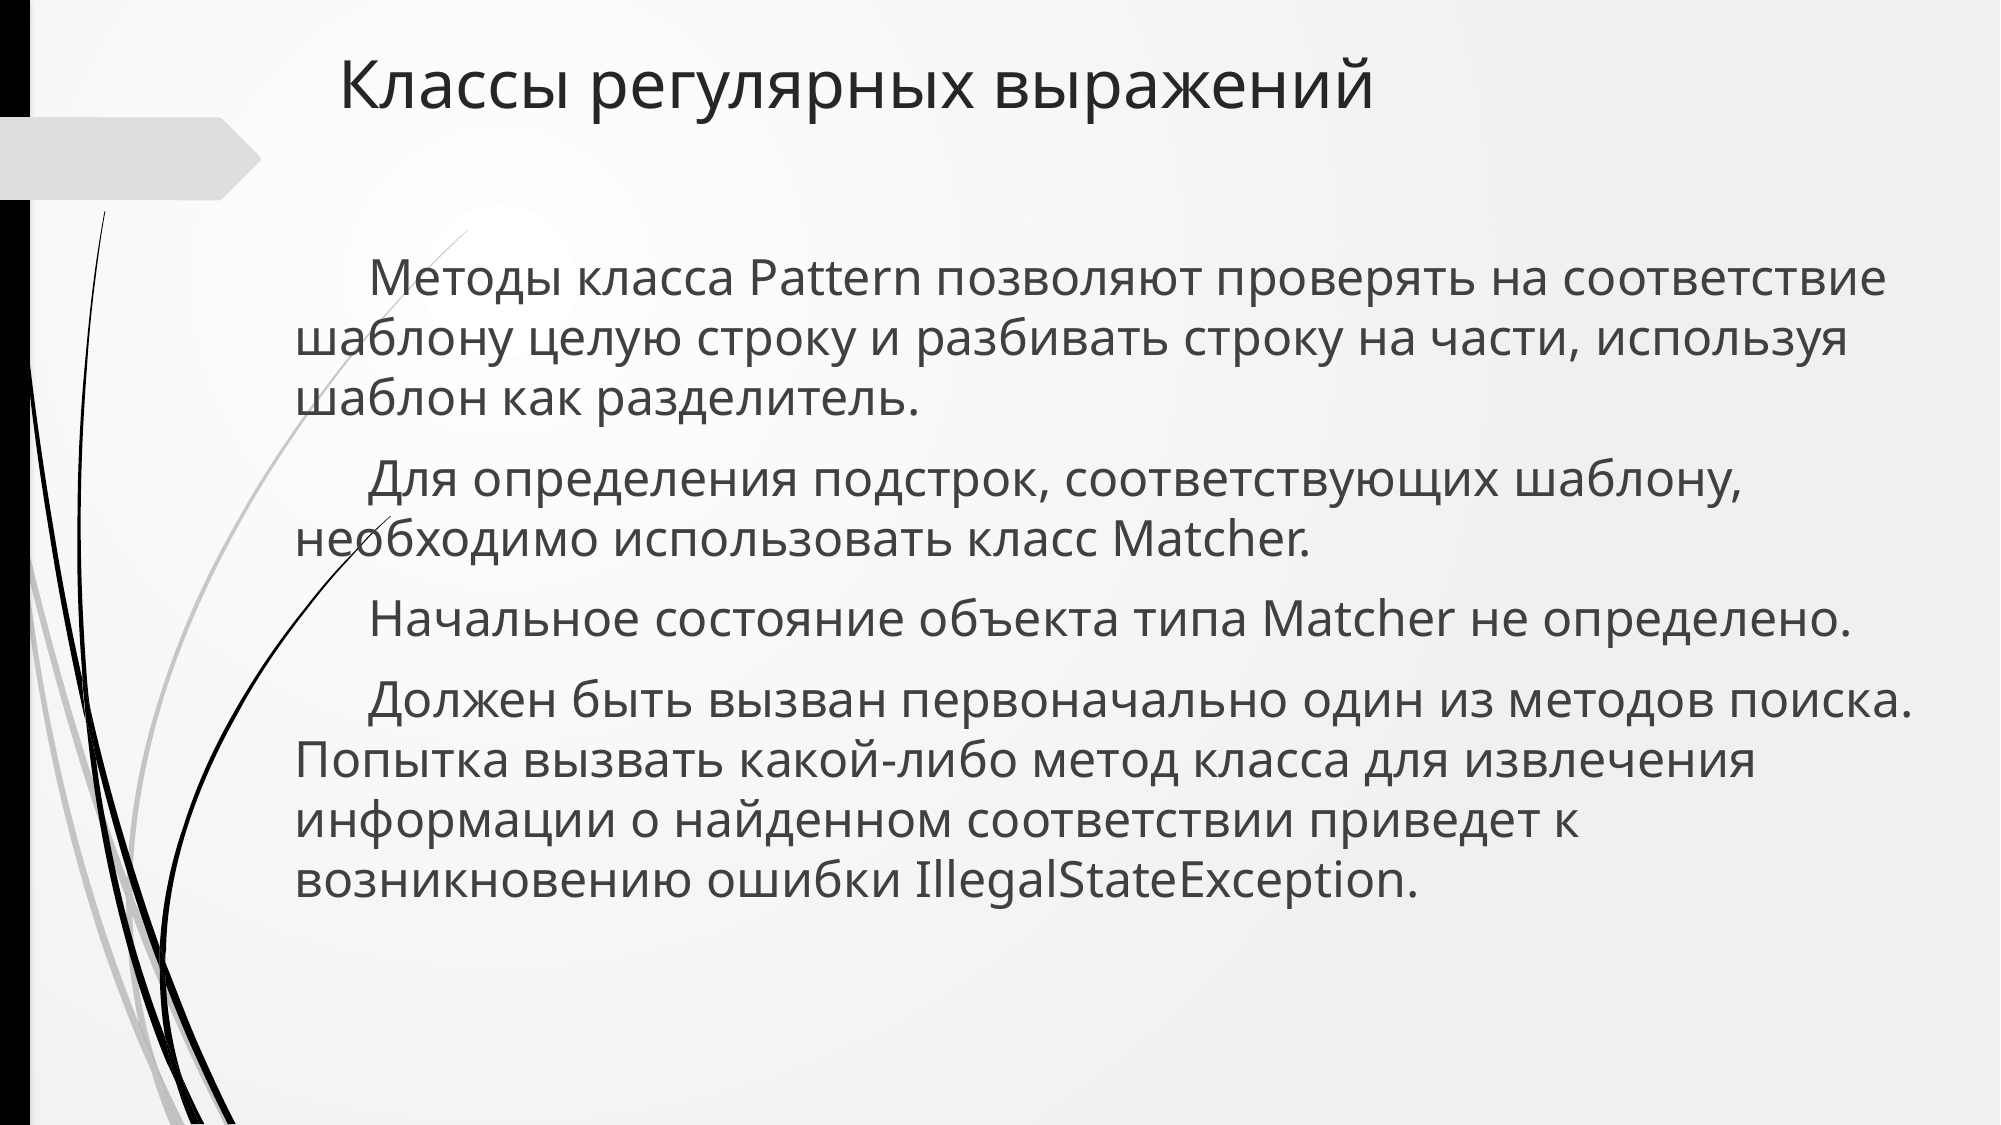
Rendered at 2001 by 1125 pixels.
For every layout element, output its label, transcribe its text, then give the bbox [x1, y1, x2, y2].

title Классы регулярных выражений [323, 34, 1644, 138]
list Методы класса Pattern позволяют проверять на соответствие шаблону целую строку и разбивать строку на части, используя шаблон как разделитель. Для определения подстрок, соответствующих шаблону, необходимо использовать класс Matcher. Начальное состояние объекта типа Matcher не определено. Должен быть вызван первоначально один из методов поиска. Попытка вызвать какой-либо метод класса для извлечения информации о найденном соответствии приведет к возникновению ошибки IllegalStateException. [279, 237, 1973, 1082]
